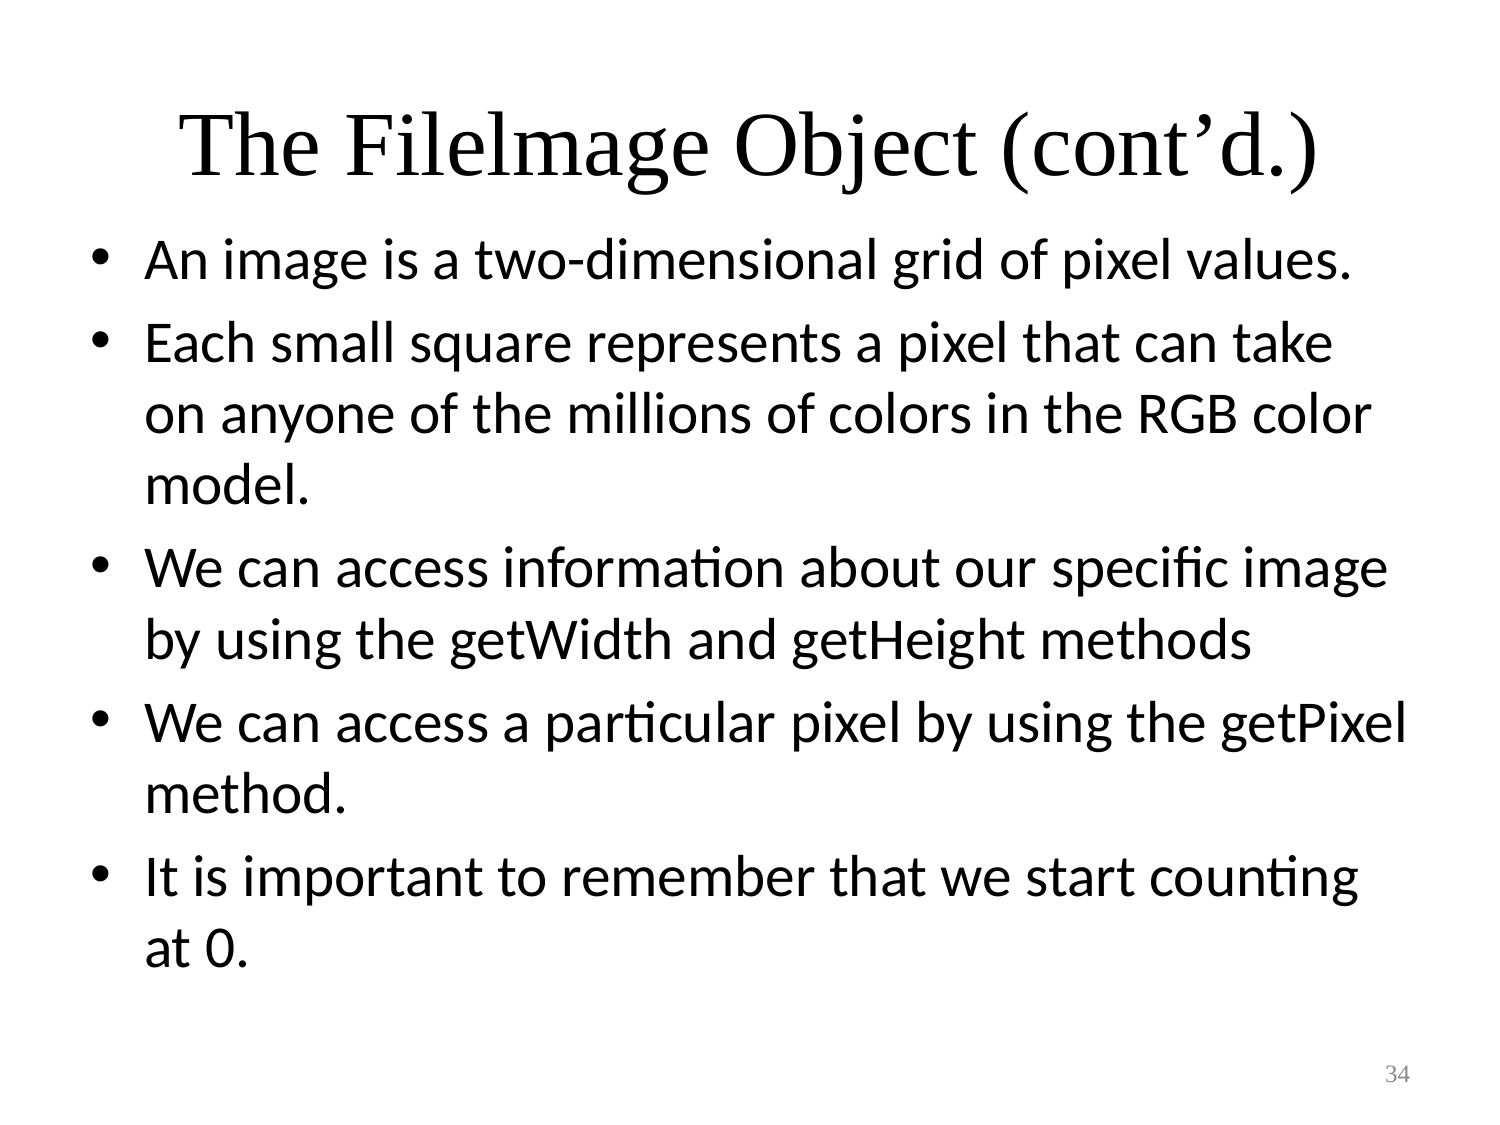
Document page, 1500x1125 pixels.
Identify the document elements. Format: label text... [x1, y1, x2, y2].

title The Filelmage Object (cont’d.) [75, 45, 1425, 212]
slide_number 34 [1074, 1042, 1425, 1103]
list An image is a two-dimensional grid of pixel values. Each small square represents a pixel that can take on anyone of the millions of colors in the RGB color model. We can access information about our specific image by using the getWidth and getHeight methods We can access a particular pixel by using the getPixel method. It is important to remember that we start counting at 0. [75, 212, 1425, 1038]
